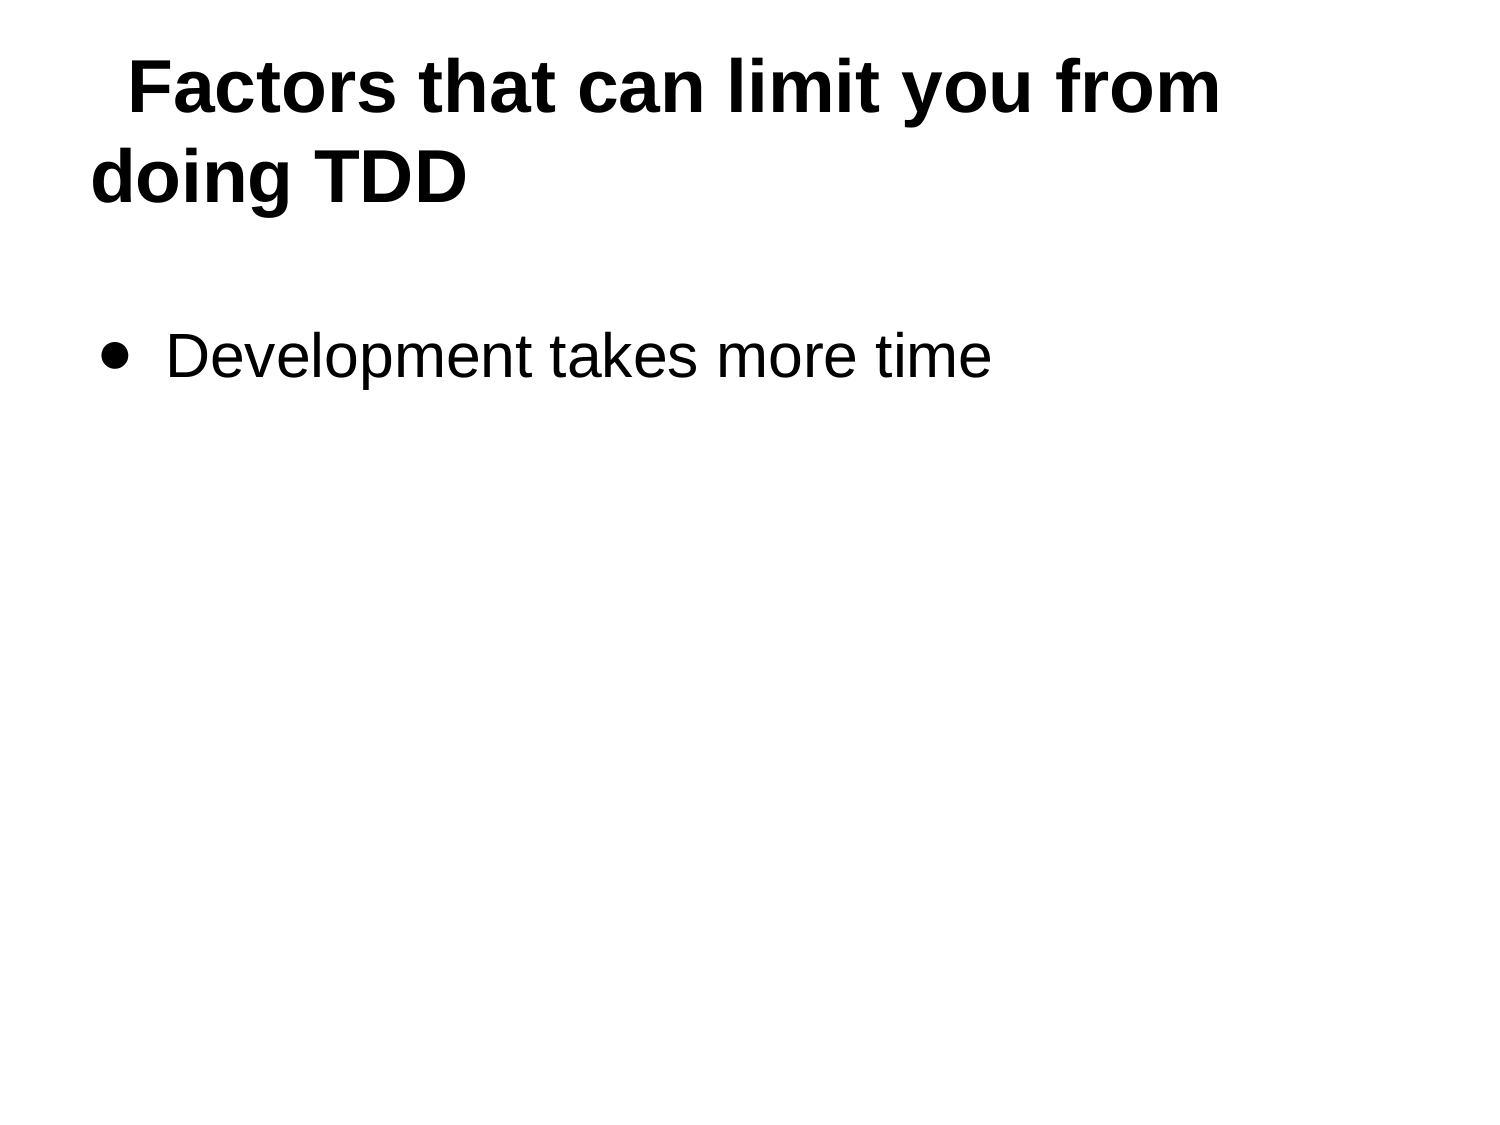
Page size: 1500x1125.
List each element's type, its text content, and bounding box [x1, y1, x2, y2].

list Development takes more time [75, 262, 1425, 1078]
title Factors that can limit you from doing TDD [75, 45, 1425, 233]
